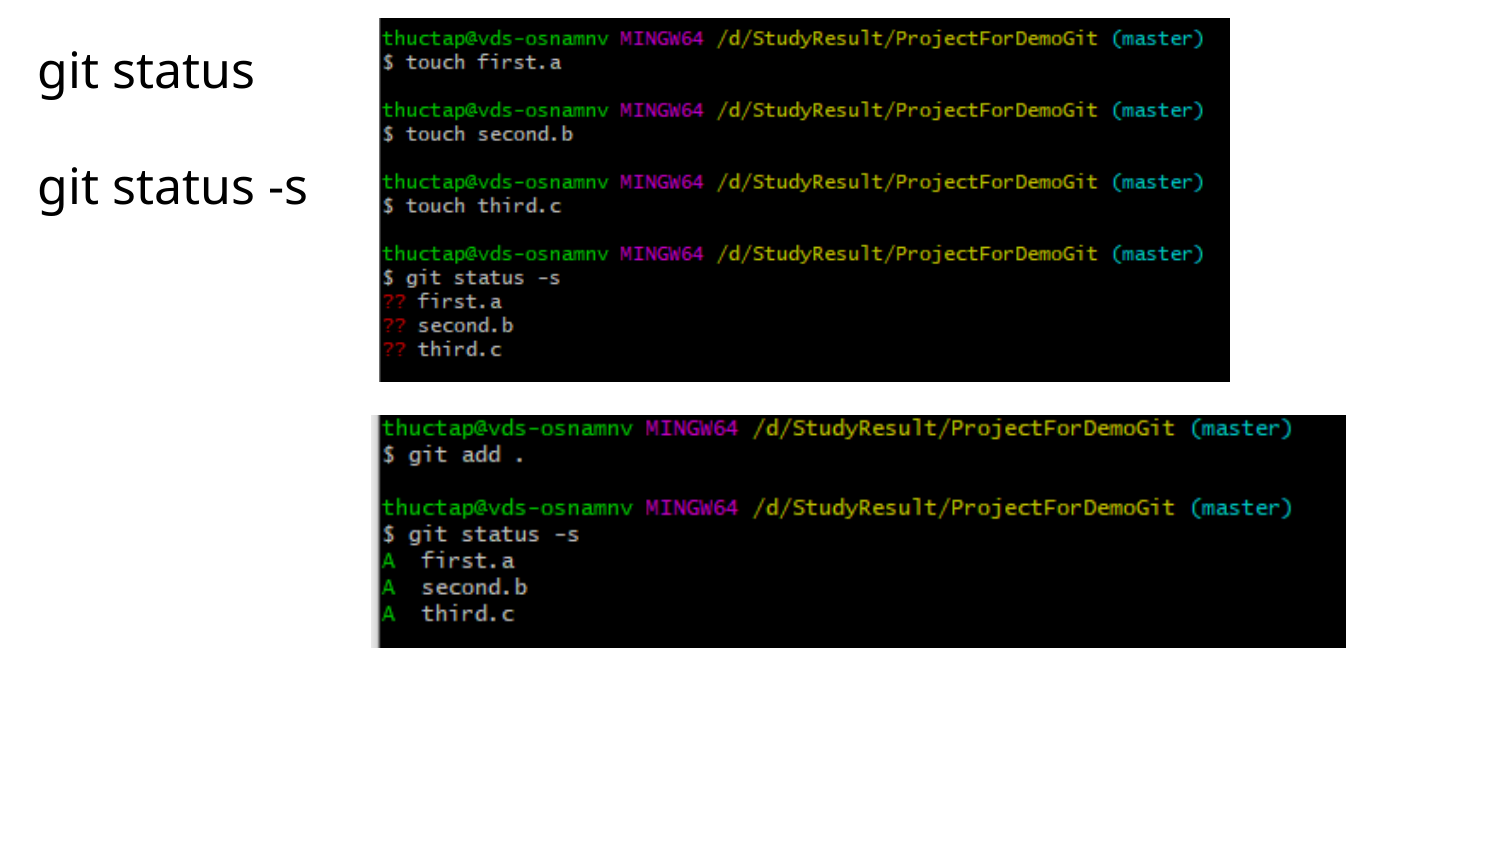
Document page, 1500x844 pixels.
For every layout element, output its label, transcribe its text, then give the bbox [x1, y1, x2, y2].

text_box git status [22, 23, 332, 114]
picture [371, 414, 1346, 648]
picture [378, 17, 1230, 382]
text_box git status -s [22, 139, 372, 230]
